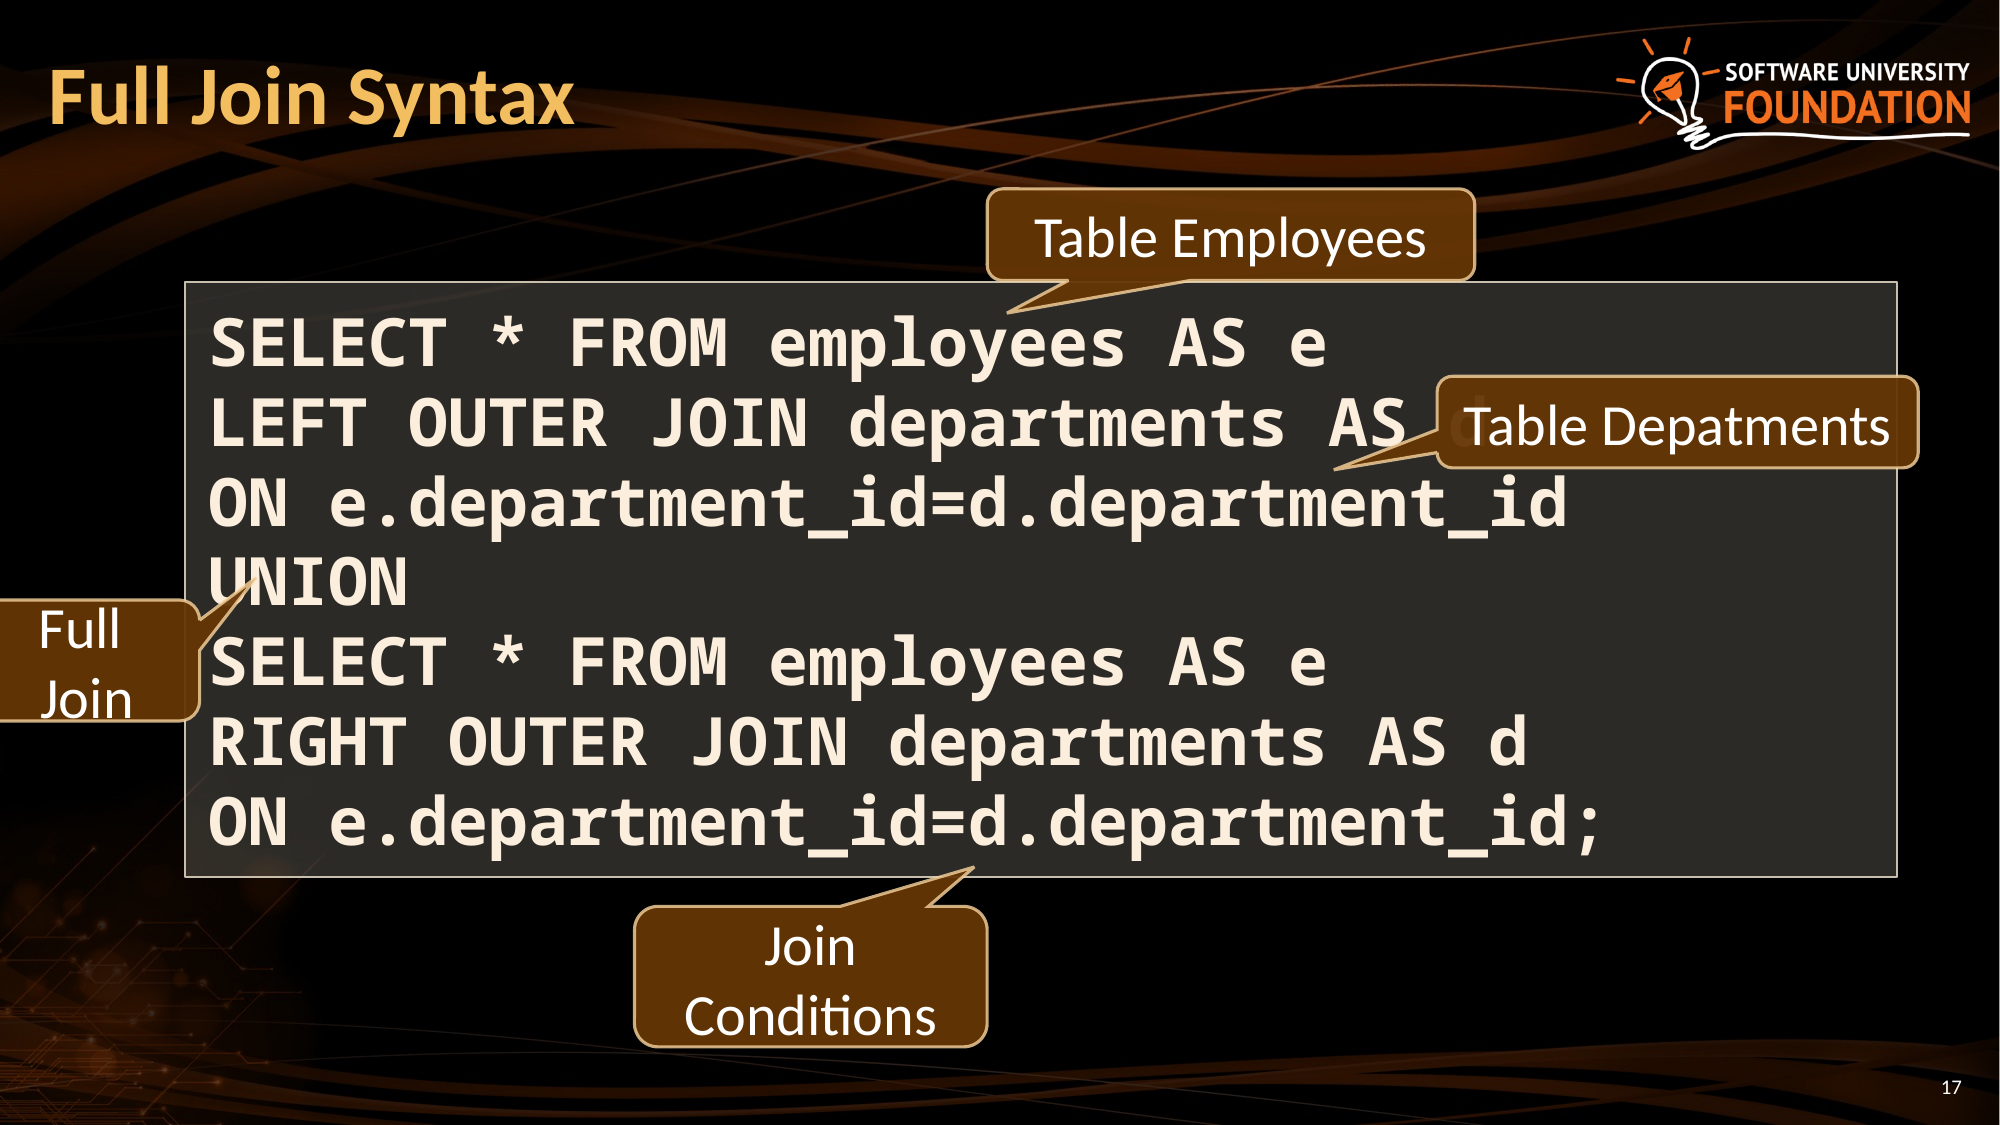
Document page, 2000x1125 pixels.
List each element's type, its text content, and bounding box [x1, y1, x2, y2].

text_box Full Join [0, 576, 257, 723]
title Full Join Syntax [30, 6, 1602, 189]
slide_number 17 [1897, 1070, 1968, 1103]
text_box Table Depatments [1333, 375, 1920, 471]
text_box SELECT * FROM employees AS e LEFT OUTER JOIN departments AS d ON e.department_id=d.department_id UNION SELECT * FROM employees AS e RIGHT OUTER JOIN departments AS d ON e.department_id=d.department_id; [184, 281, 1898, 877]
text_box Table Employees [985, 187, 1476, 315]
text_box Join Conditions [633, 865, 989, 1048]
picture [0, 0, 2000, 1125]
